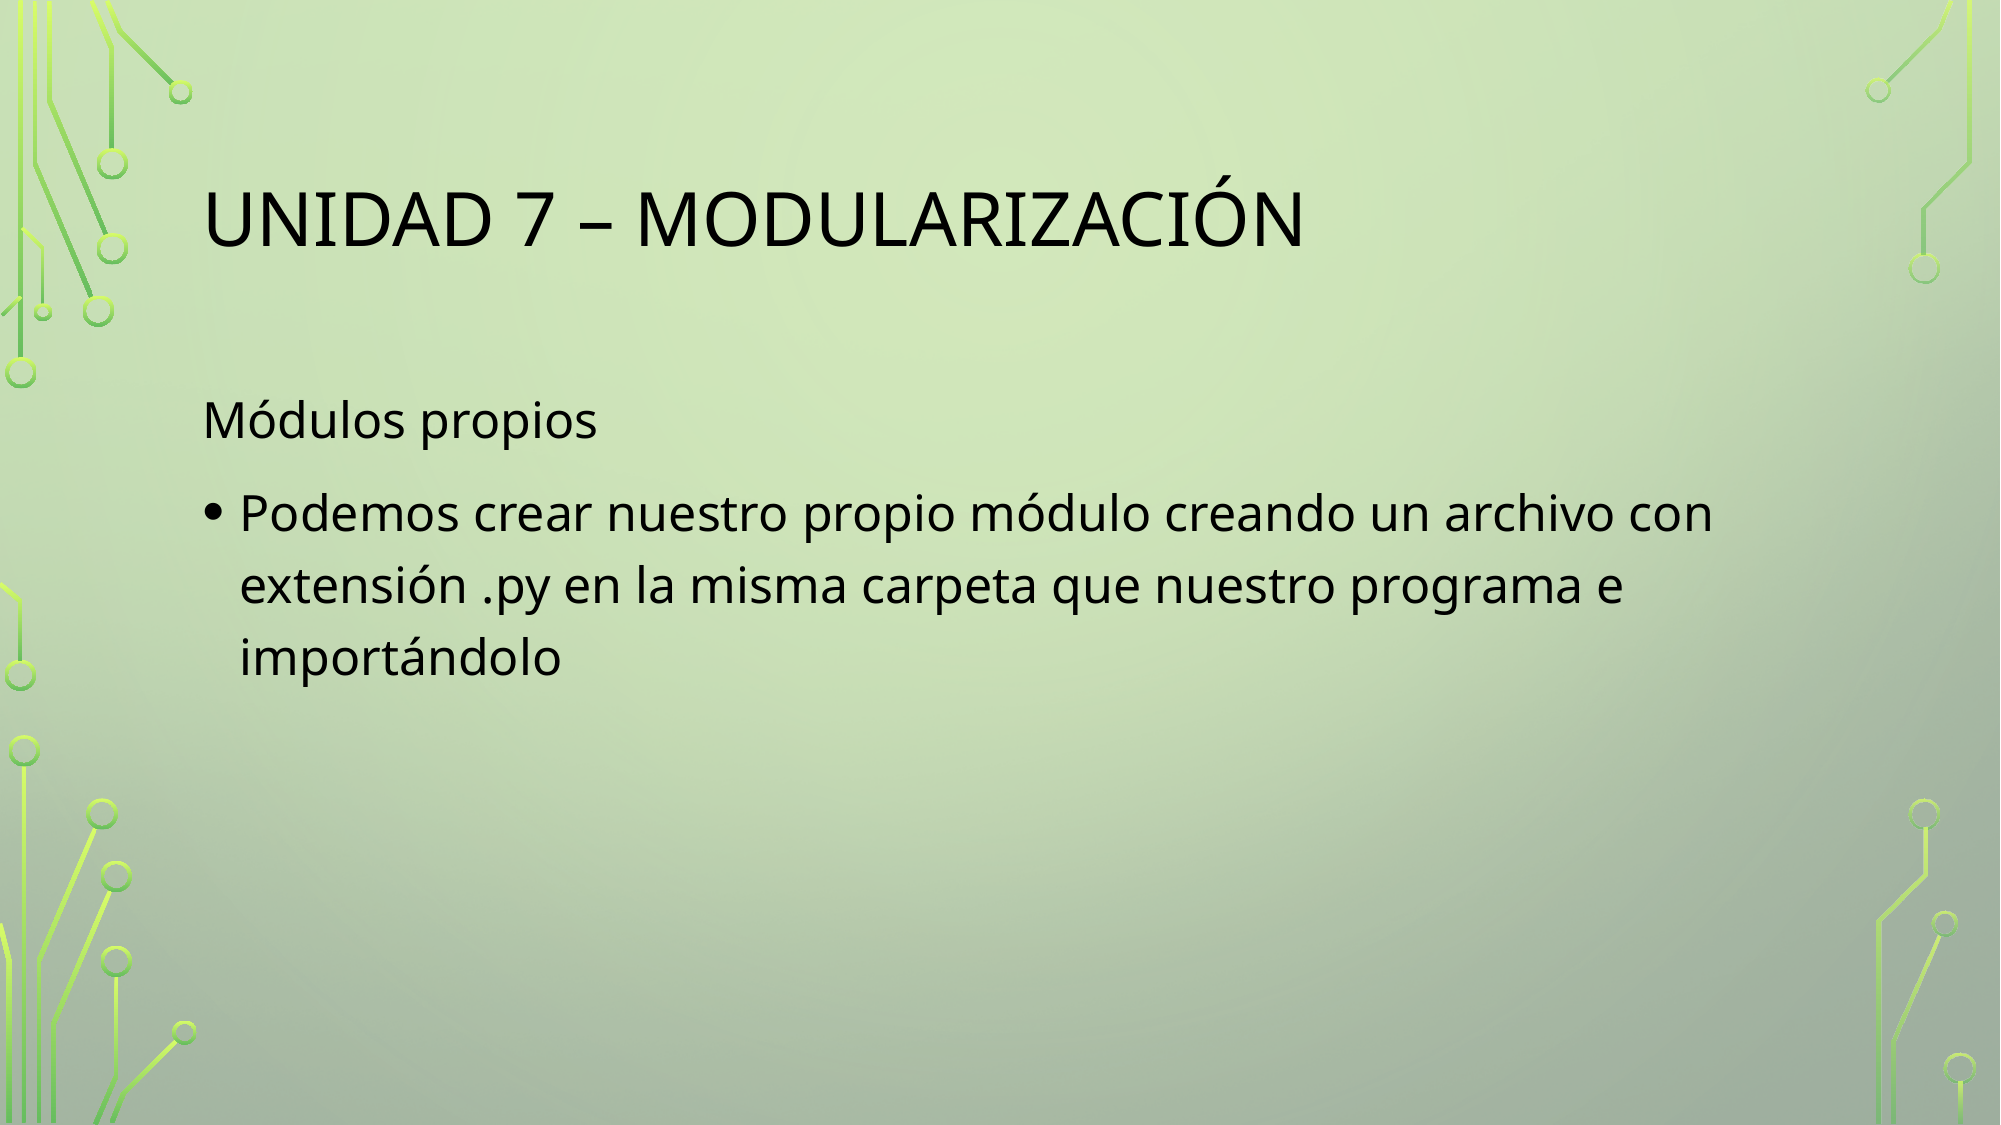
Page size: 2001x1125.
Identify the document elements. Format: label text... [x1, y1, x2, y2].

title Unidad 7 – Modularización [187, 101, 1813, 344]
list Módulos propios Podemos crear nuestro propio módulo creando un archivo con extensión .py en la misma carpeta que nuestro programa e importándolo [187, 369, 1813, 950]
